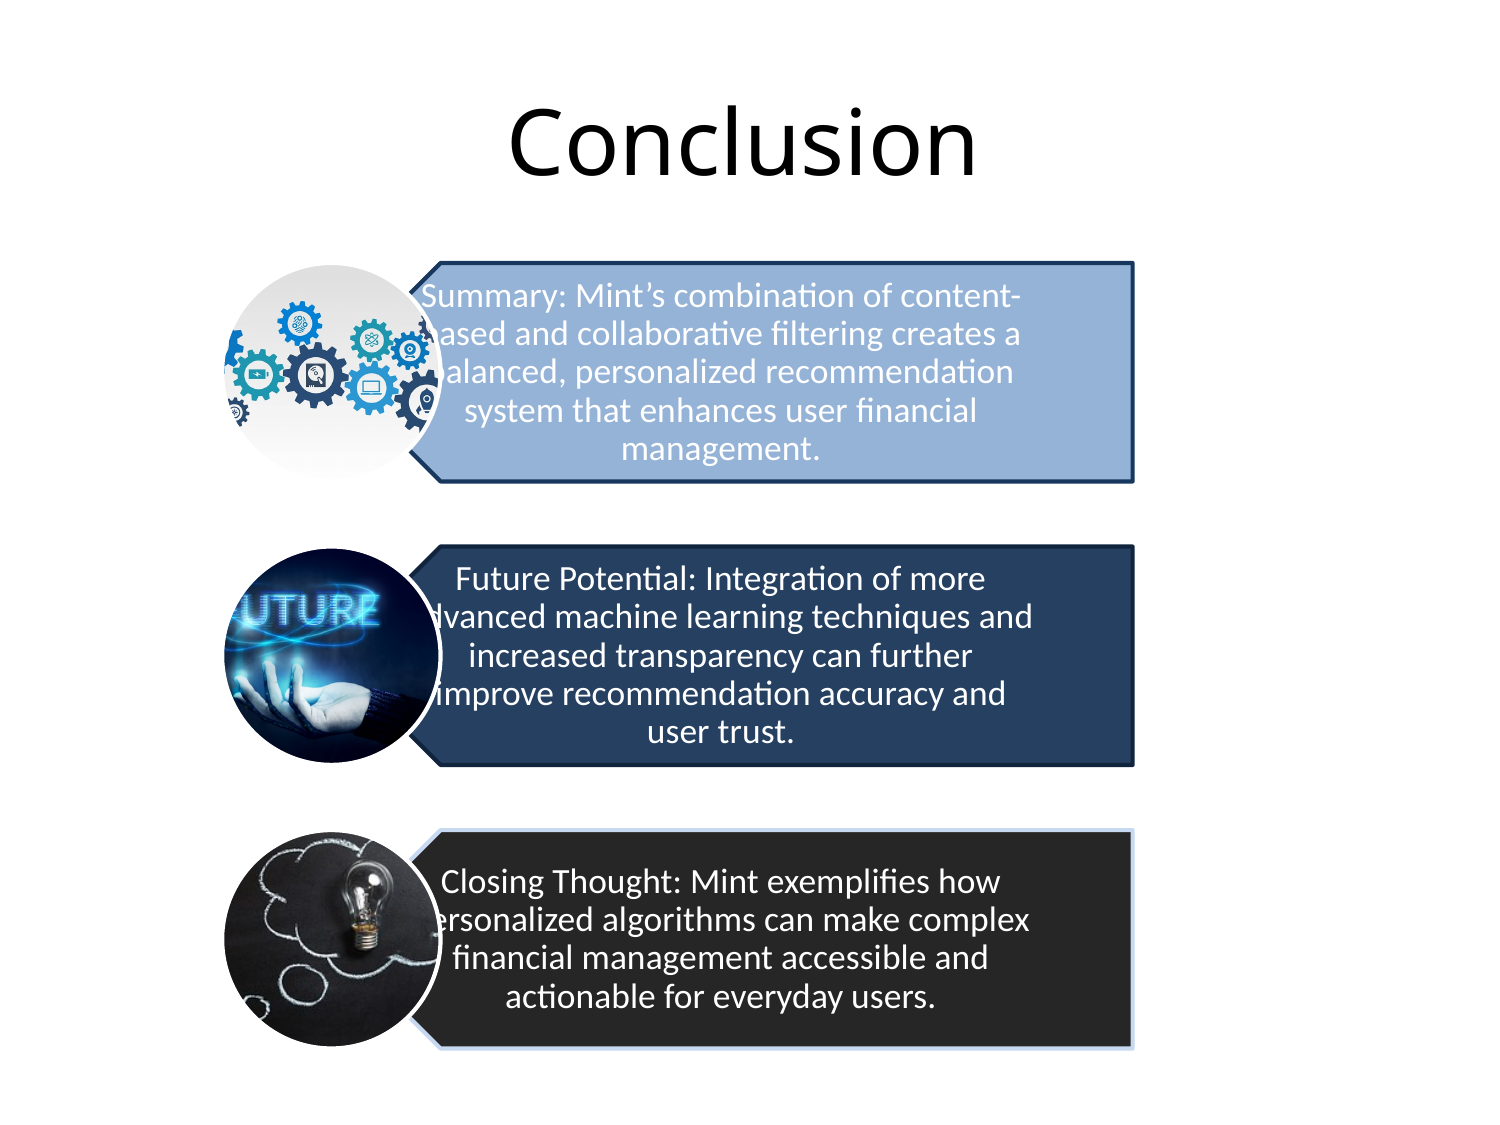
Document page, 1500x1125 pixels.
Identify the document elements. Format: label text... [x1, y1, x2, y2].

title Conclusion [75, 45, 1413, 233]
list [74, 262, 1280, 1050]
